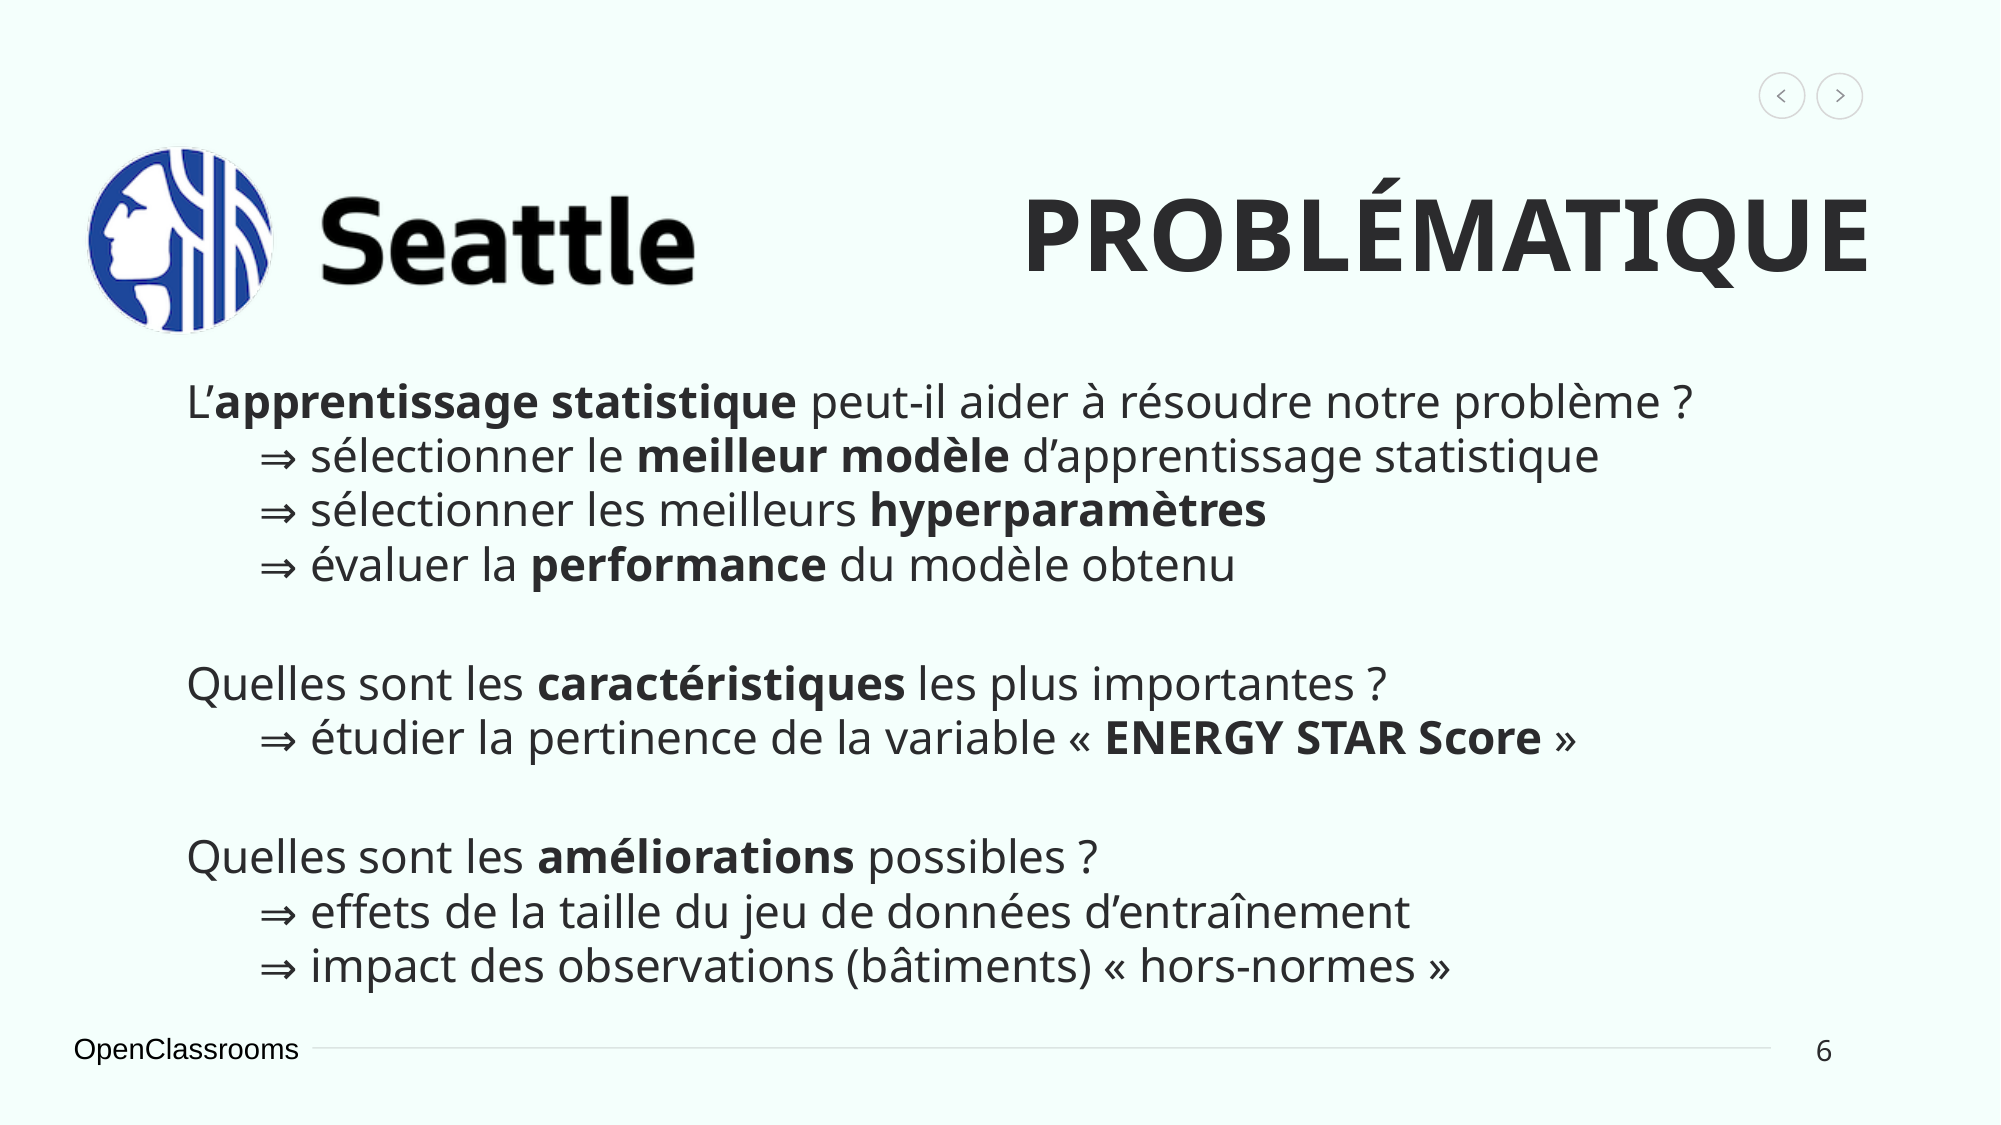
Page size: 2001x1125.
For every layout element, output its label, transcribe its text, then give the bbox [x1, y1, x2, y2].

picture [0, 62, 782, 421]
list L’apprentissage statistique peut-il aider à résoudre notre problème ? sélectionner le meilleur modèle d’apprentissage statistique sélectionner les meilleurs hyperparamètres évaluer la performance du modèle obtenu Quelles sont les caractéristiques les plus importantes ? étudier la pertinence de la variable « ENERGY STAR Score » Quelles sont les améliorations possibles ? effets de la taille du jeu de données d’entraînement impact des observations (bâtiments) « hors-normes » [171, 375, 1829, 1027]
title PROBLÉMATIQUE [785, 182, 1888, 301]
